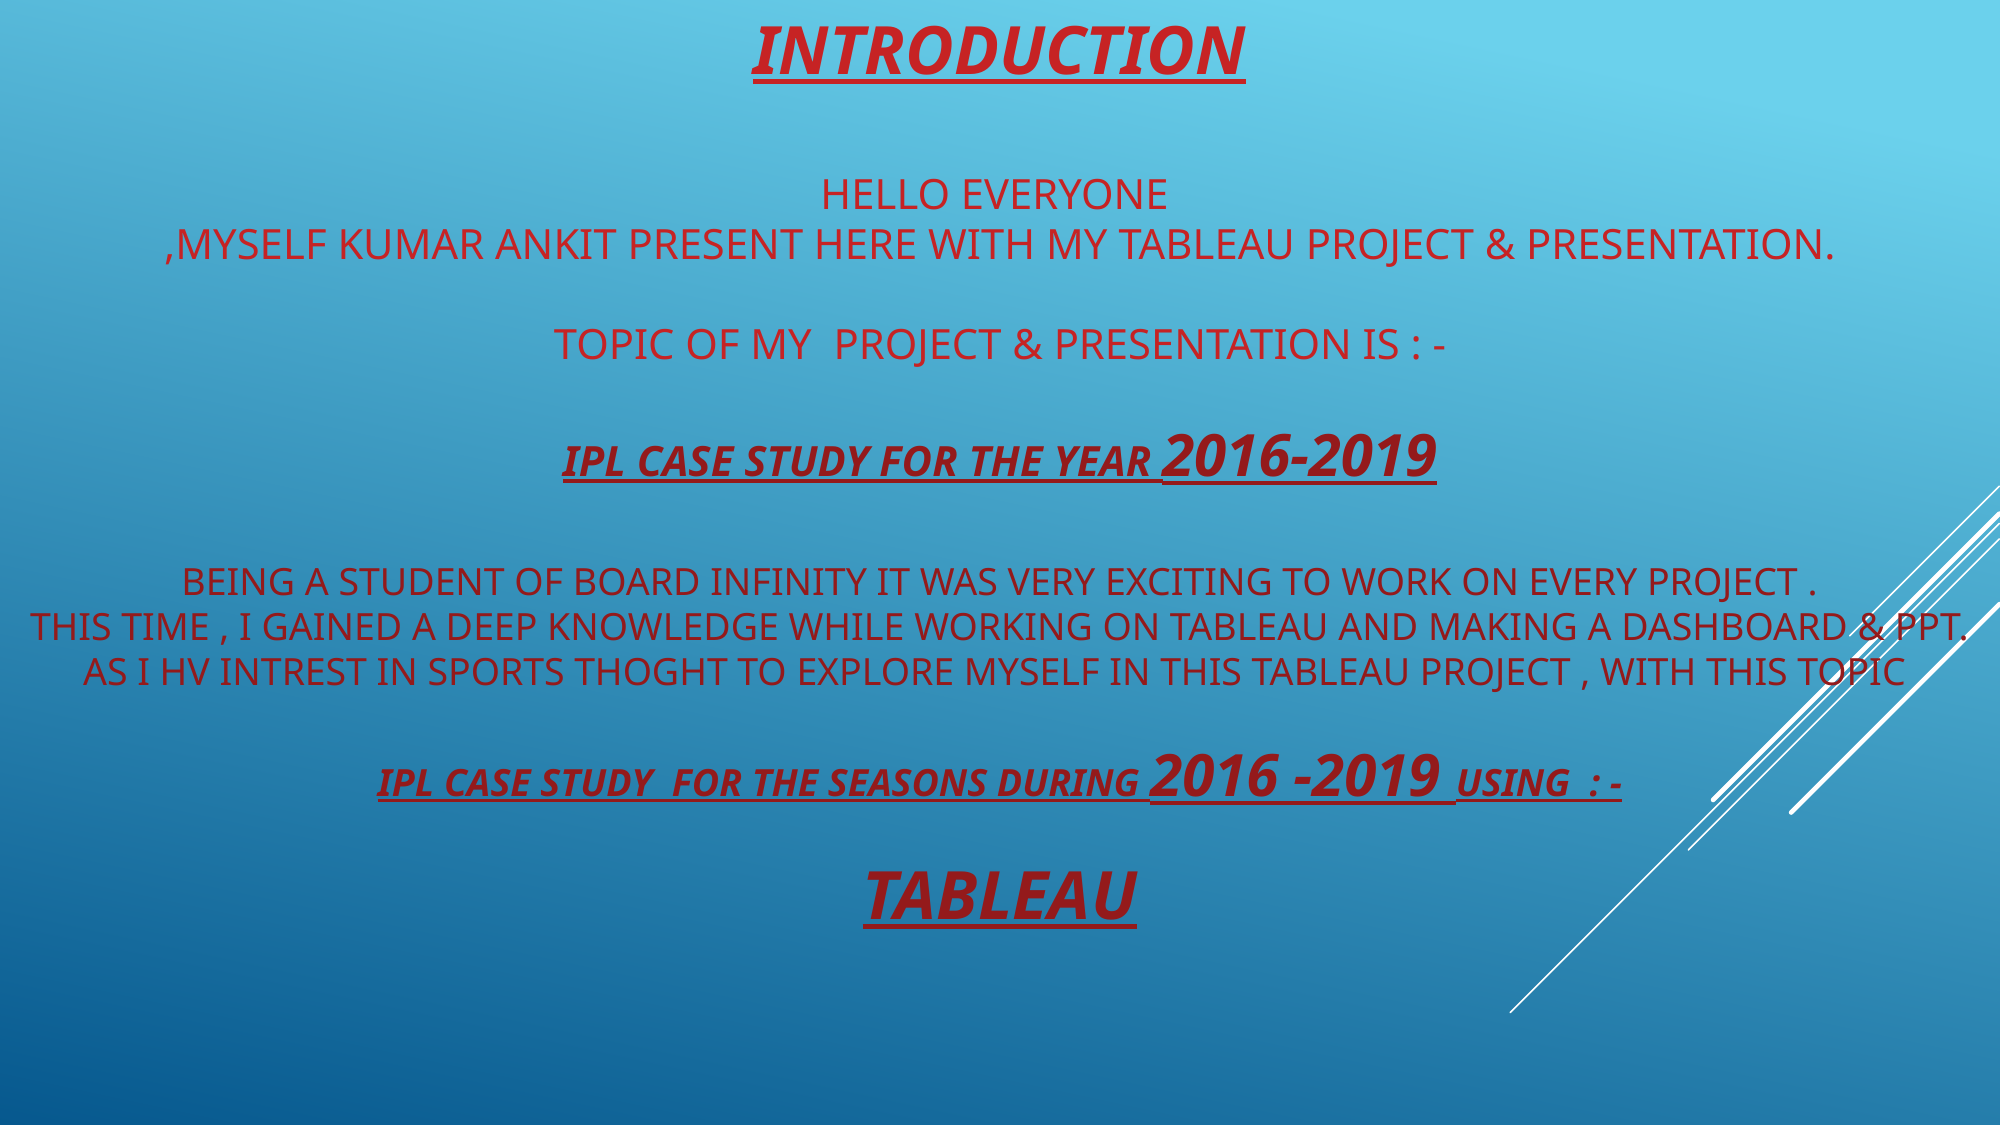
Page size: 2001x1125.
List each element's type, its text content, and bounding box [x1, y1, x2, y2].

title INTRODUCTION HELLO EVERYONE ,MYSELF KUMAR ANKIT PRESENT HERE WITH MY TABLEAU PROJECT & PRESENTATION. TOPIC OF MY PROJECT & PRESENTATION IS : - IPL CASE STUDY FOR THE YEAR 2016-2019 BEING A STUDENT OF BOARD INFINITY IT WAS VERY EXCITING TO WORK ON EVERY PROJECT . THIS TIME , I GAINED A DEEP KNOWLEDGE WHILE WORKING ON TABLEAU AND MAKING A DASHBOARD & PPT. AS I HV INTREST IN SPORTS THOGHT TO EXPLORE MYSELF IN THIS TABLEAU PROJECT , WITH THIS TOPIC IPL CASE STUDY FOR THE SEASONS DURING 2016 -2019 USING : - TABLEAU [0, 0, 2000, 1125]
